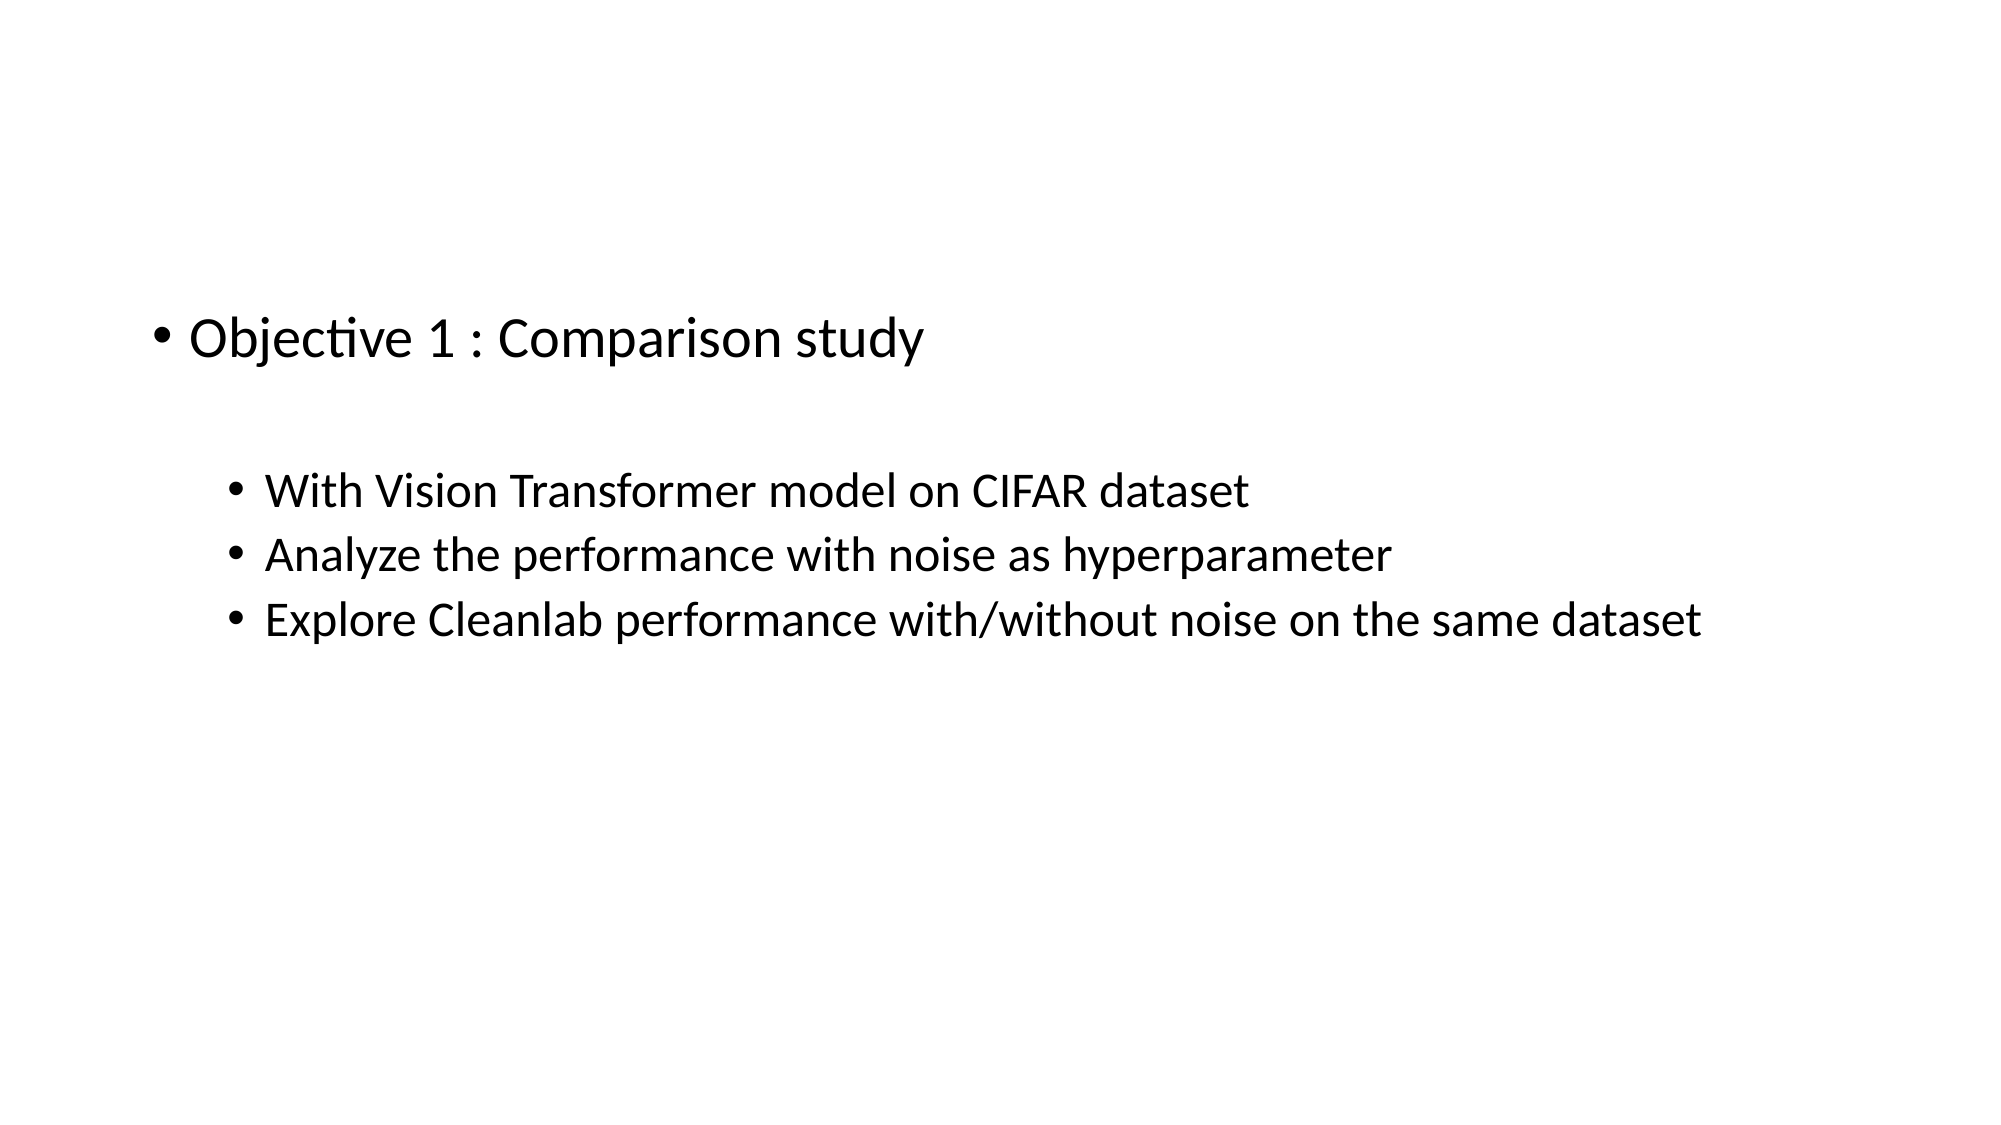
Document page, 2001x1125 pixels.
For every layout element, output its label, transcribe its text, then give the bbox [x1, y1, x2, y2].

list Objective 1 : Comparison study With Vision Transformer model on CIFAR dataset Analyze the performance with noise as hyperparameter Explore Cleanlab performance with/without noise on the same dataset [137, 299, 1863, 1014]
